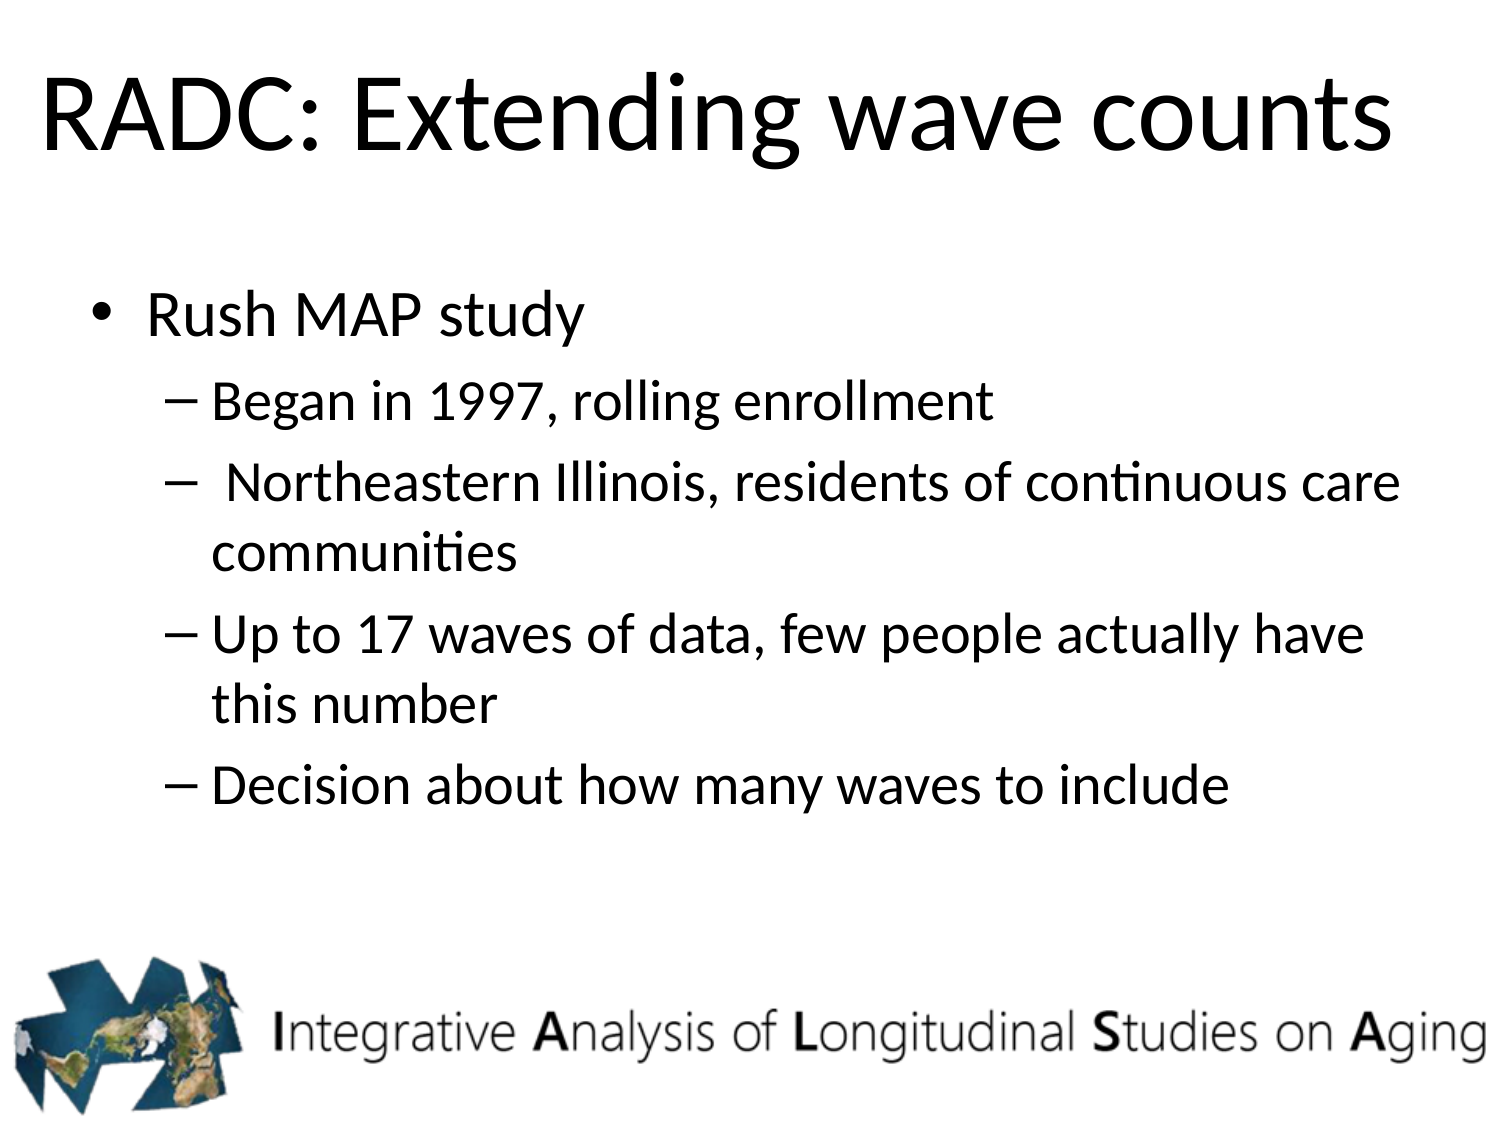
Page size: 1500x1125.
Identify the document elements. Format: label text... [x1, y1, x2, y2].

picture [0, 951, 1500, 1125]
list Rush MAP study Began in 1997, rolling enrollment Northeastern Illinois, residents of continuous care communities Up to 17 waves of data, few people actually have this number Decision about how many waves to include [75, 262, 1425, 949]
text_box RADC: Extending wave counts [24, 30, 1411, 181]
